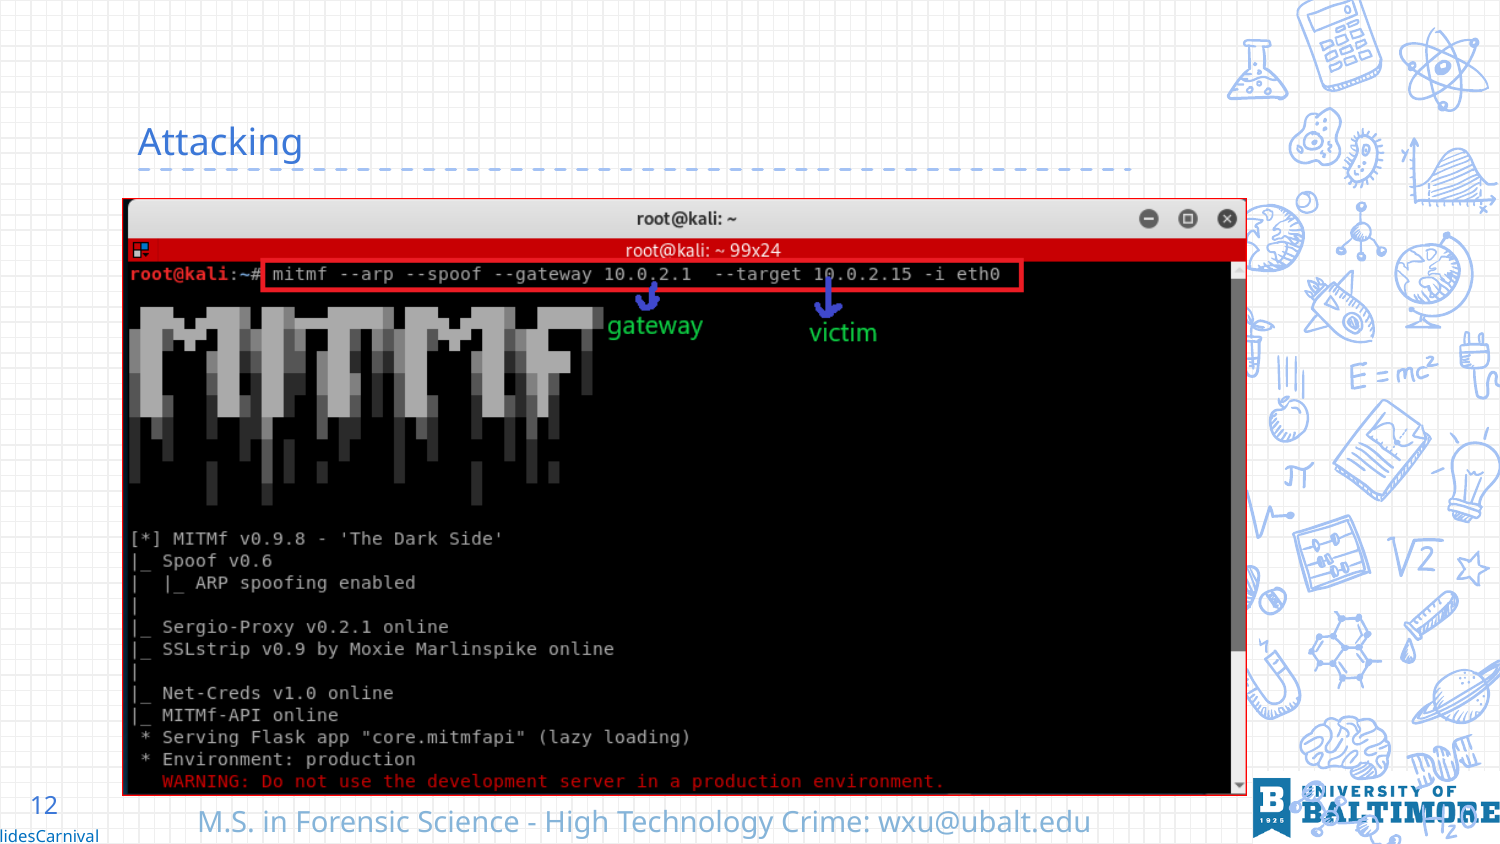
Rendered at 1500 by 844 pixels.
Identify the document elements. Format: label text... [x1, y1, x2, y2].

picture [1316, 786, 1321, 797]
picture [1253, 771, 1500, 844]
title Attacking [122, 36, 1130, 178]
picture [1327, 813, 1336, 822]
slide_number 12 [14, 774, 105, 840]
picture [122, 197, 1248, 796]
picture [1365, 817, 1376, 833]
